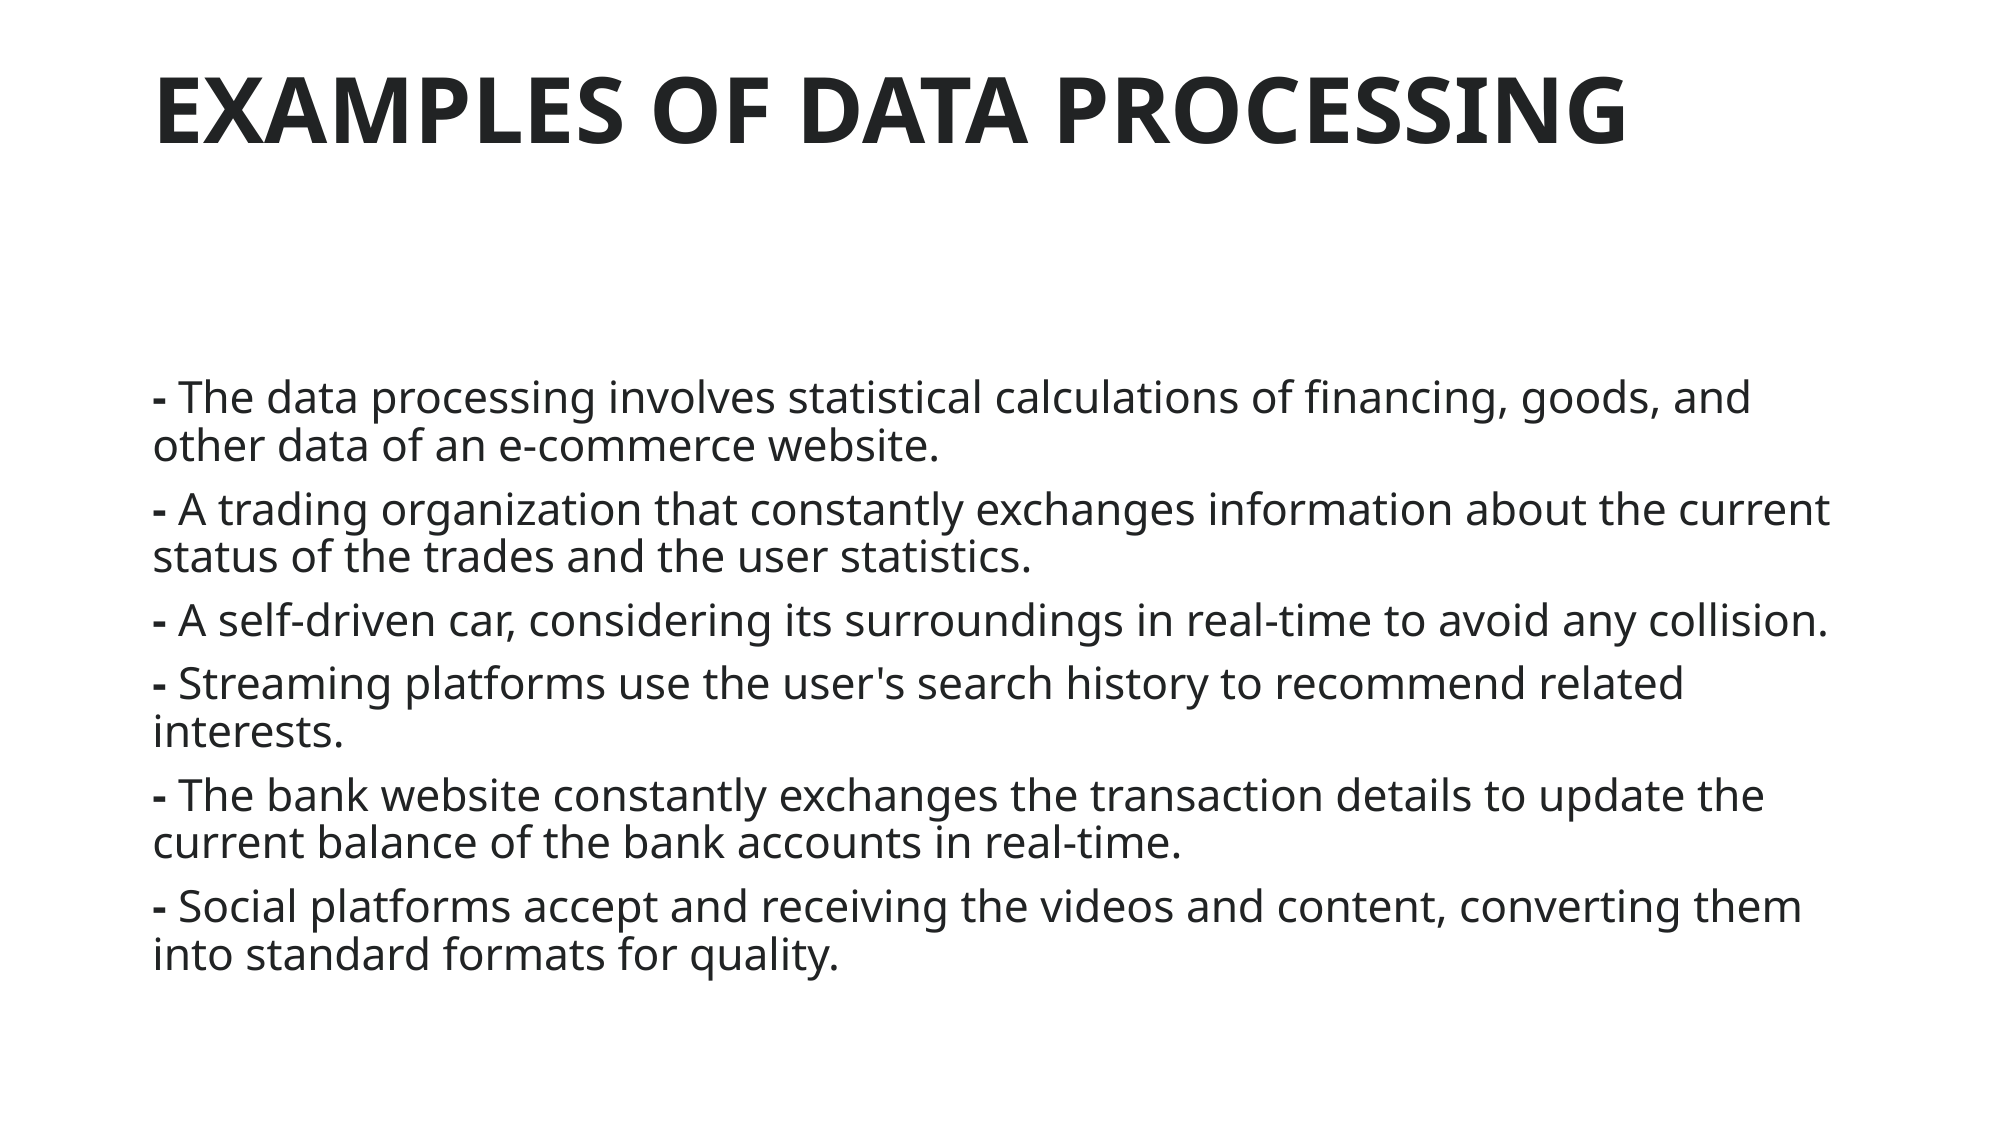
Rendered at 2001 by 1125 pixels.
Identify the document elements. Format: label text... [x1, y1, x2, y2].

title EXAMPLES OF DATA PROCESSING [137, 59, 1863, 278]
list - The data processing involves statistical calculations of financing, goods, and other data of an e-commerce website. - A trading organization that constantly exchanges information about the current status of the trades and the user statistics. - A self-driven car, considering its surroundings in real-time to avoid any collision. - Streaming platforms use the user's search history to recommend related interests. - The bank website constantly exchanges the transaction details to update the current balance of the bank accounts in real-time. - Social platforms accept and receiving the videos and content, converting them into standard formats for quality. [137, 299, 1863, 1014]
